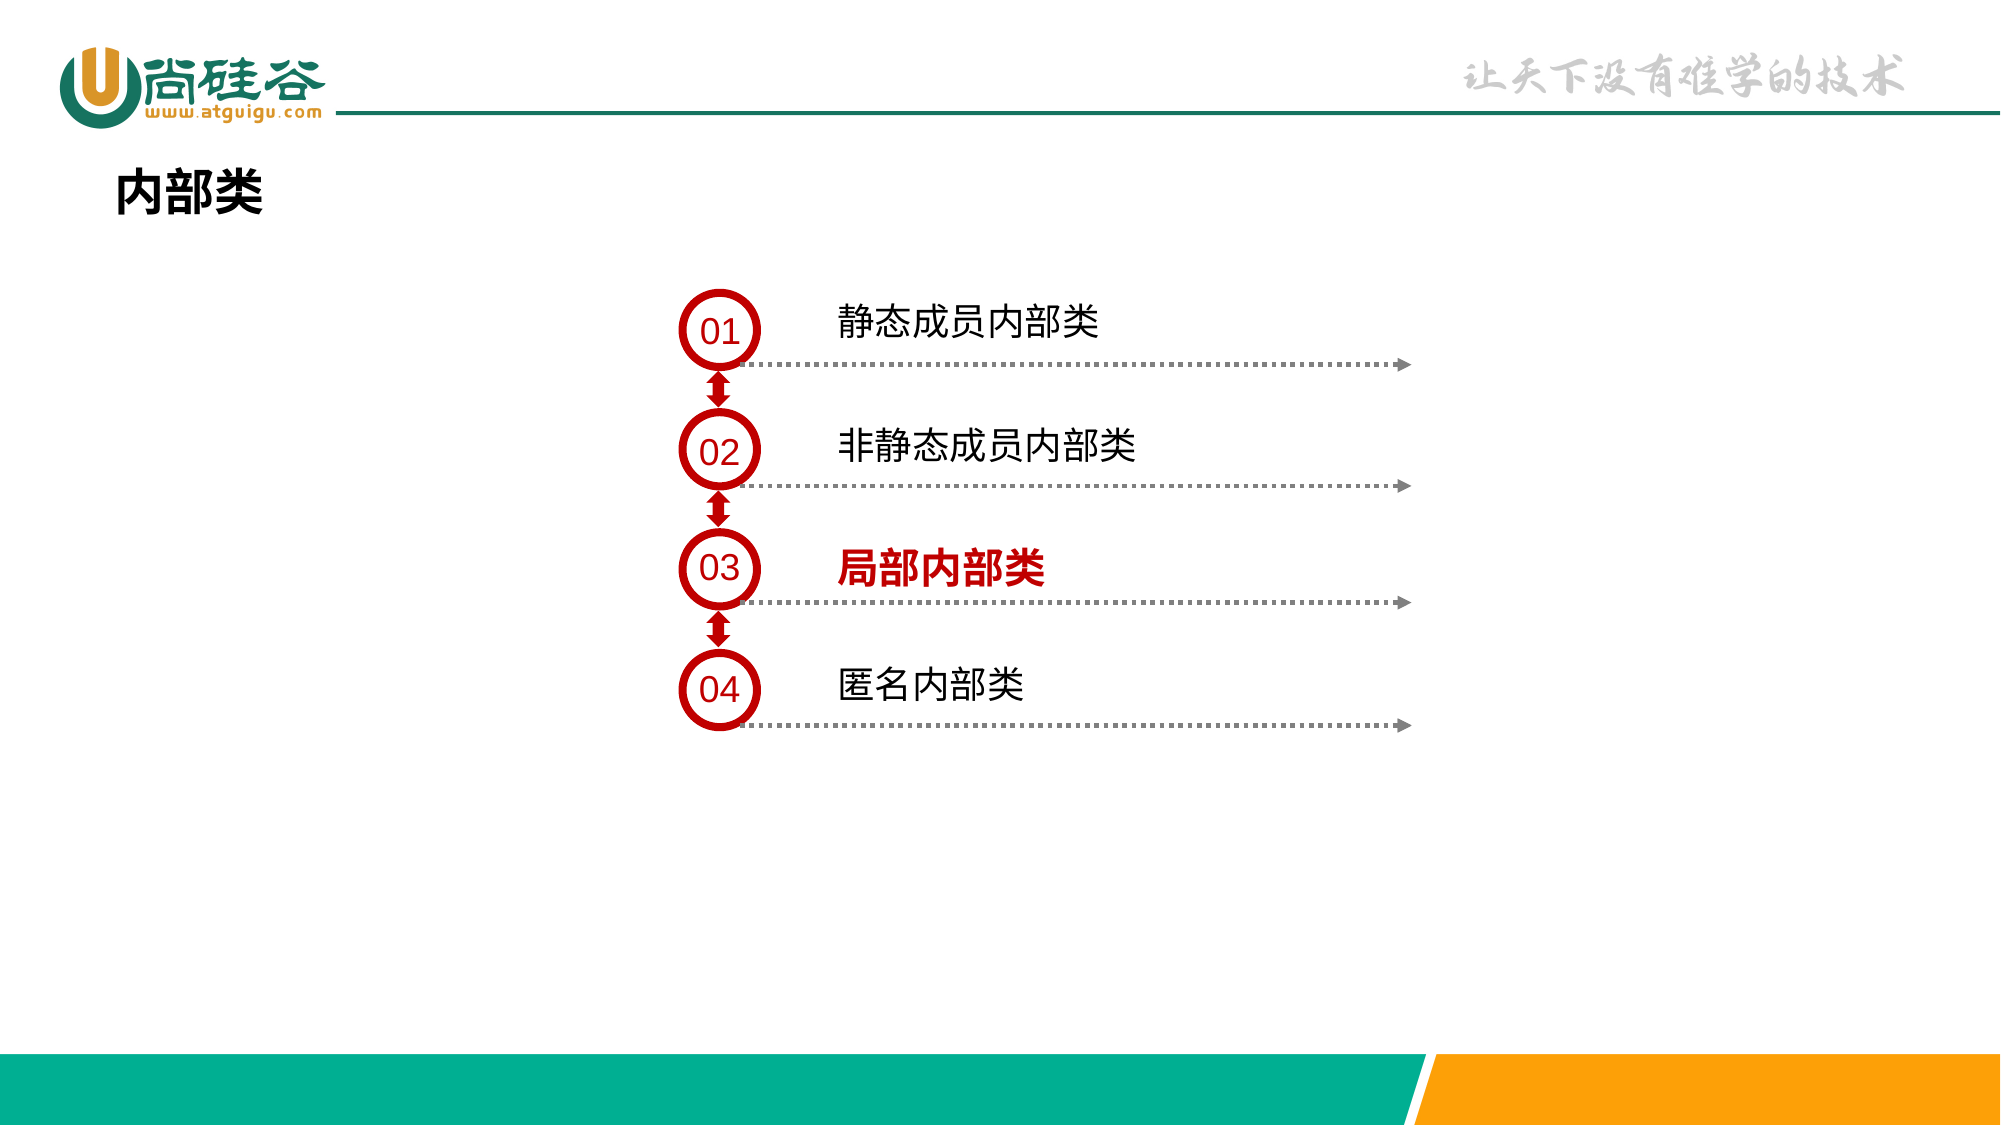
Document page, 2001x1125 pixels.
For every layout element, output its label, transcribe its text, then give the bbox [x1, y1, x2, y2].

text_box [756, 668, 763, 712]
text_box [695, 527, 745, 535]
text_box 内部类 [100, 123, 1861, 296]
text_box [677, 426, 684, 472]
text_box [687, 596, 753, 612]
picture [0, 0, 2001, 1125]
text_box [757, 309, 763, 350]
text_box 02 [684, 420, 756, 481]
text_box [706, 490, 731, 528]
text_box [692, 647, 748, 658]
text_box [689, 407, 751, 420]
text_box [706, 370, 731, 408]
text_box 01 [685, 299, 757, 360]
text_box [691, 481, 748, 492]
text_box [677, 546, 684, 592]
text_box [677, 305, 685, 354]
text_box [690, 360, 750, 373]
text_box [688, 718, 752, 733]
text_box 非静态成员内部类 [822, 414, 1416, 475]
text_box [691, 287, 749, 299]
text_box [756, 547, 763, 591]
text_box 03 [684, 535, 756, 596]
text_box 匿名内部类 [822, 653, 1416, 713]
text_box [706, 610, 731, 648]
text_box [756, 427, 763, 471]
text_box 局部内部类 [822, 534, 1416, 599]
text_box 04 [684, 658, 756, 718]
text_box [677, 667, 684, 713]
text_box 静态成员内部类 [822, 290, 1416, 350]
